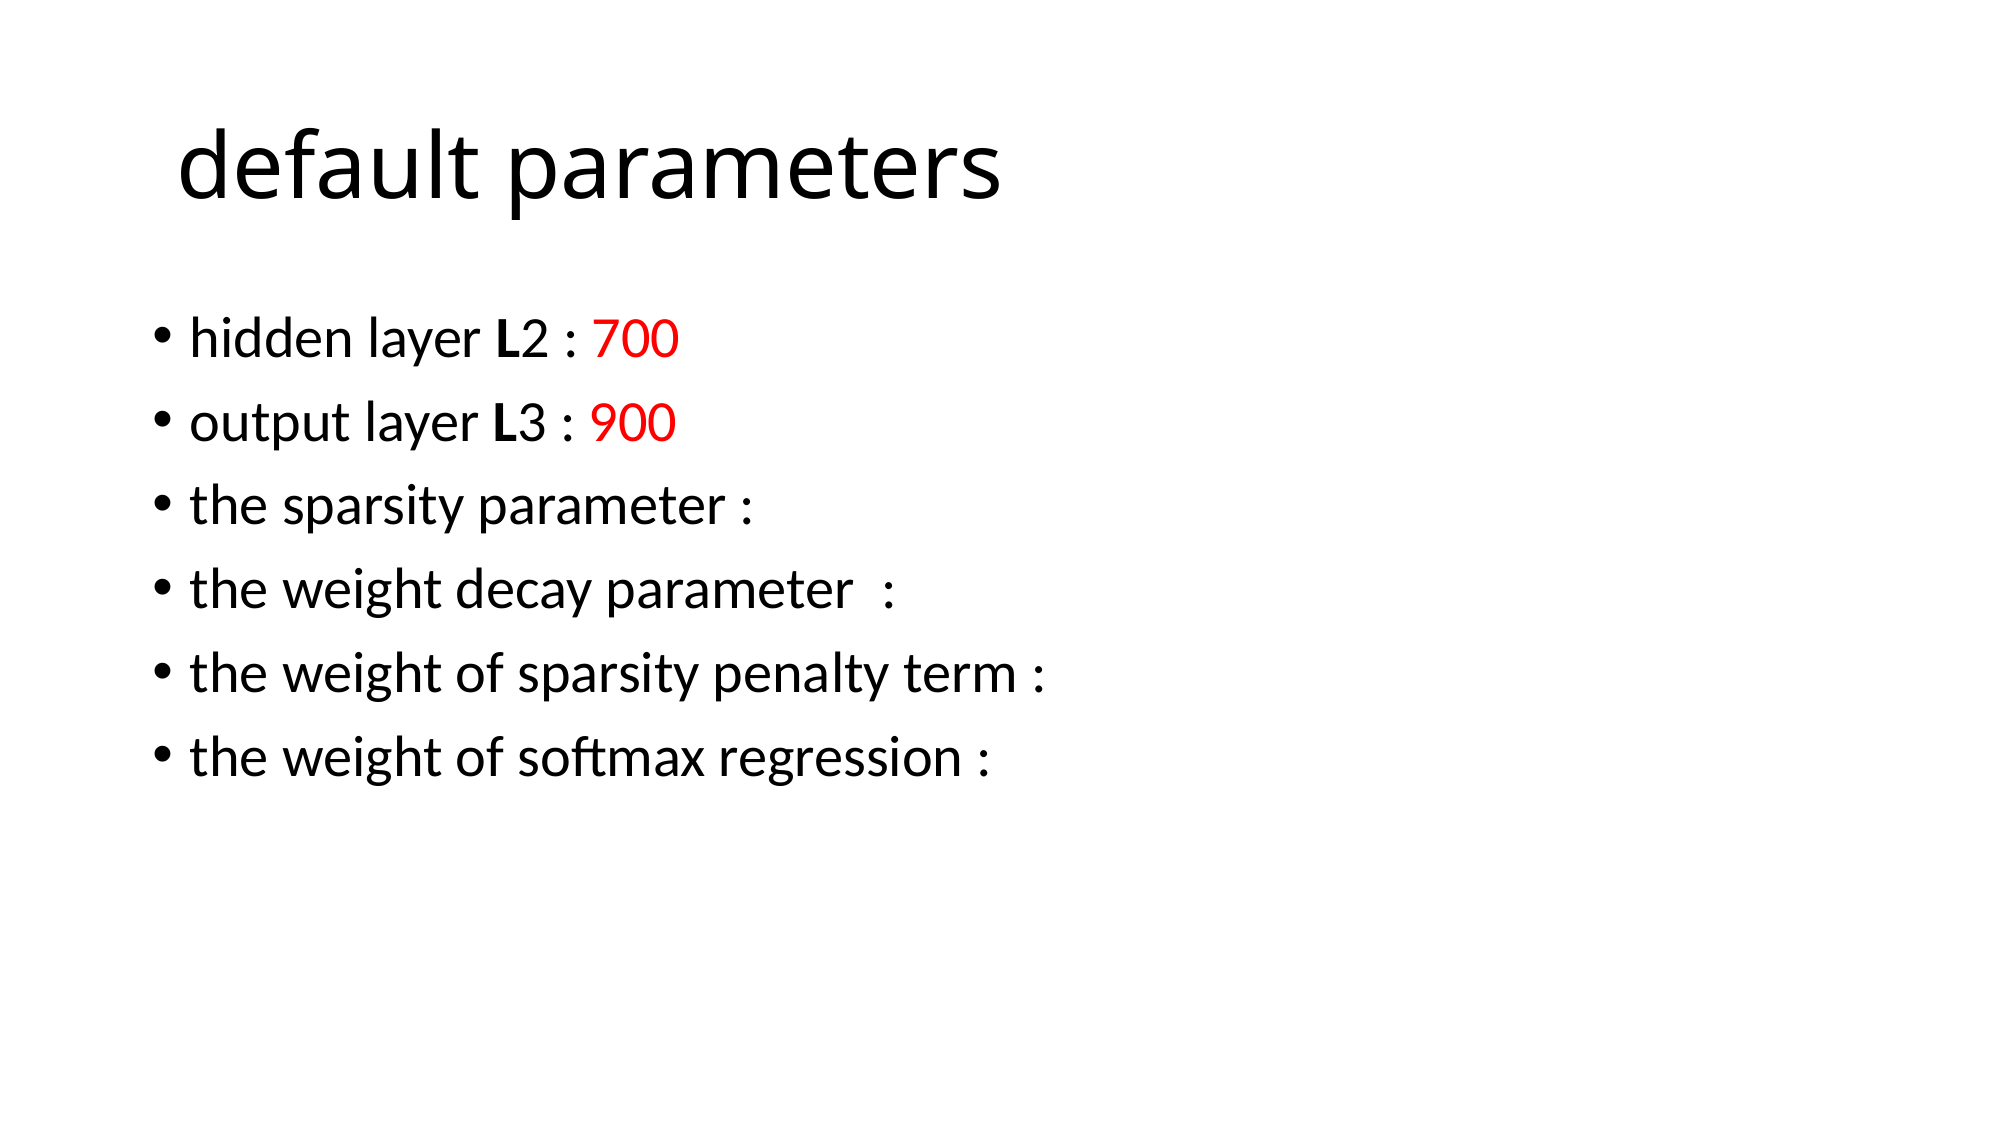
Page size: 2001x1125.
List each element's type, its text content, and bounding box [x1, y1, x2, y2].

title default parameters [137, 59, 1863, 278]
